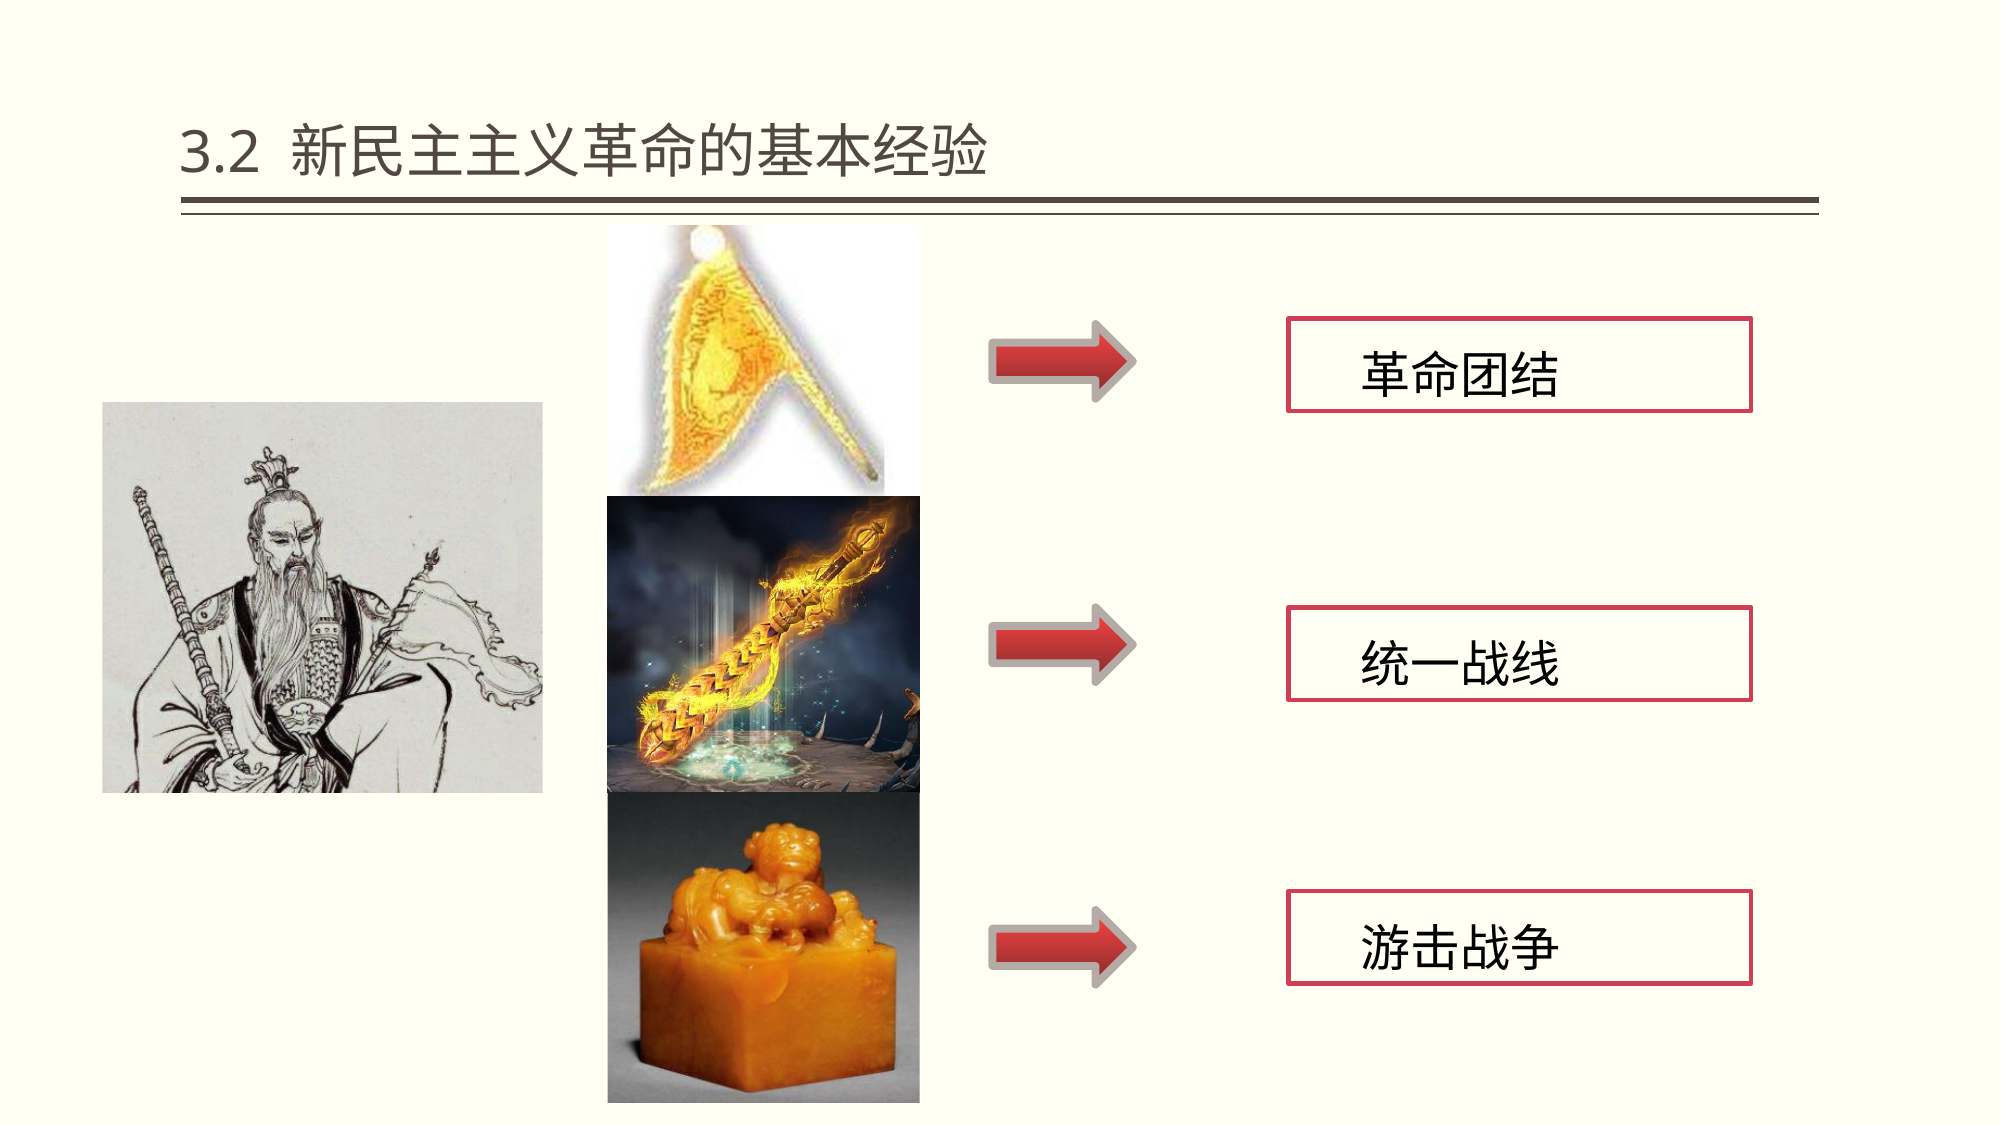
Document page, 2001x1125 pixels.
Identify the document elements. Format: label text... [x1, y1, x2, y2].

text_box [988, 603, 1137, 686]
text_box [988, 906, 1137, 989]
text_box 统一战线 [1288, 607, 1752, 700]
text_box 游击战争 [1288, 890, 1752, 984]
picture [102, 402, 543, 793]
title 3.2 新民主主义革命的基本经验 [178, 12, 1816, 193]
text_box 革命团结 [1288, 318, 1752, 412]
picture [607, 225, 920, 1103]
text_box [988, 320, 1137, 403]
